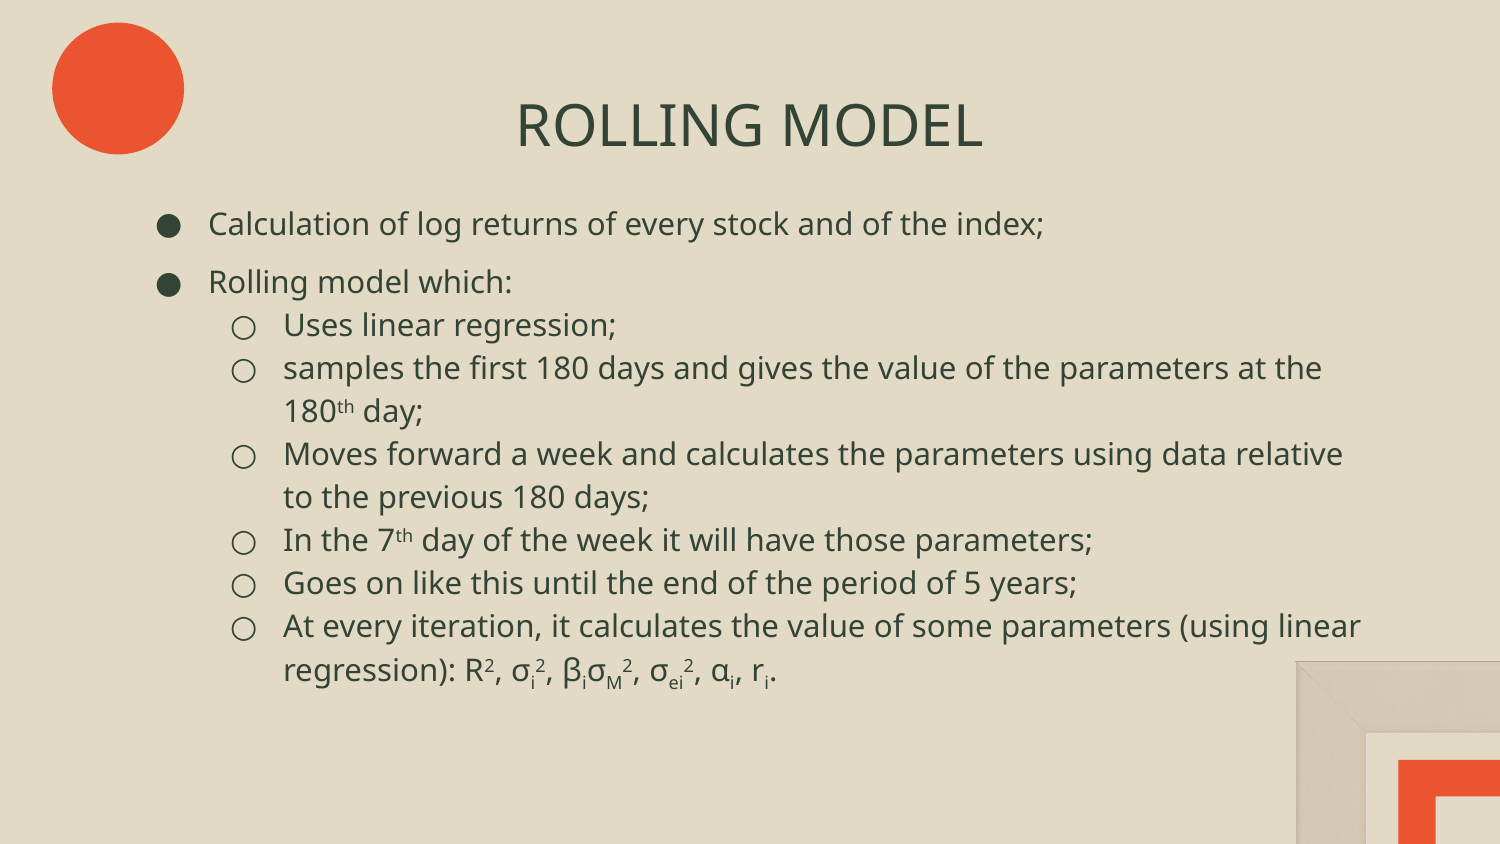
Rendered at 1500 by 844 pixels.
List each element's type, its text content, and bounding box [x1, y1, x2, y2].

picture [1295, 659, 1500, 844]
list Calculation of log returns of every stock and of the index; Rolling model which: Uses linear regression; samples the first 180 days and gives the value of the parameters at the 180th day; Moves forward a week and calculates the parameters using data relative to the previous 180 days; In the 7th day of the week it will have those parameters; Goes on like this until the end of the period of 5 years; At every iteration, it calculates the value of some parameters (using linear regression): R2, σi2, βiσM2, σei2, αi, ri. [118, 189, 1382, 756]
title ROLLING MODEL [118, 72, 1382, 167]
